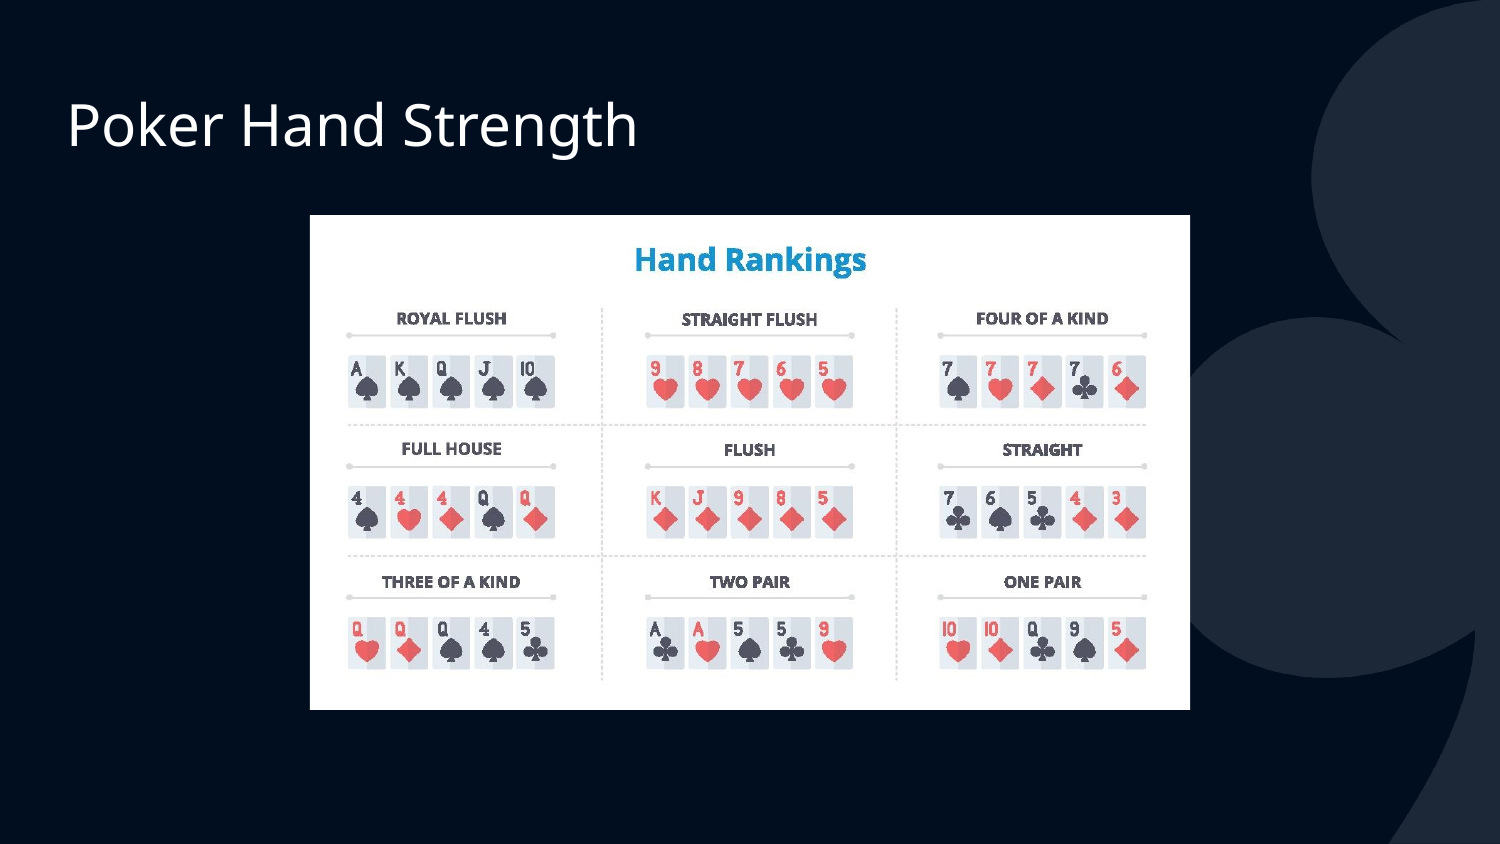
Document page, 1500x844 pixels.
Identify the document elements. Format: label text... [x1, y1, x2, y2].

picture [309, 214, 1191, 711]
title Poker Hand Strength [51, 72, 1449, 167]
